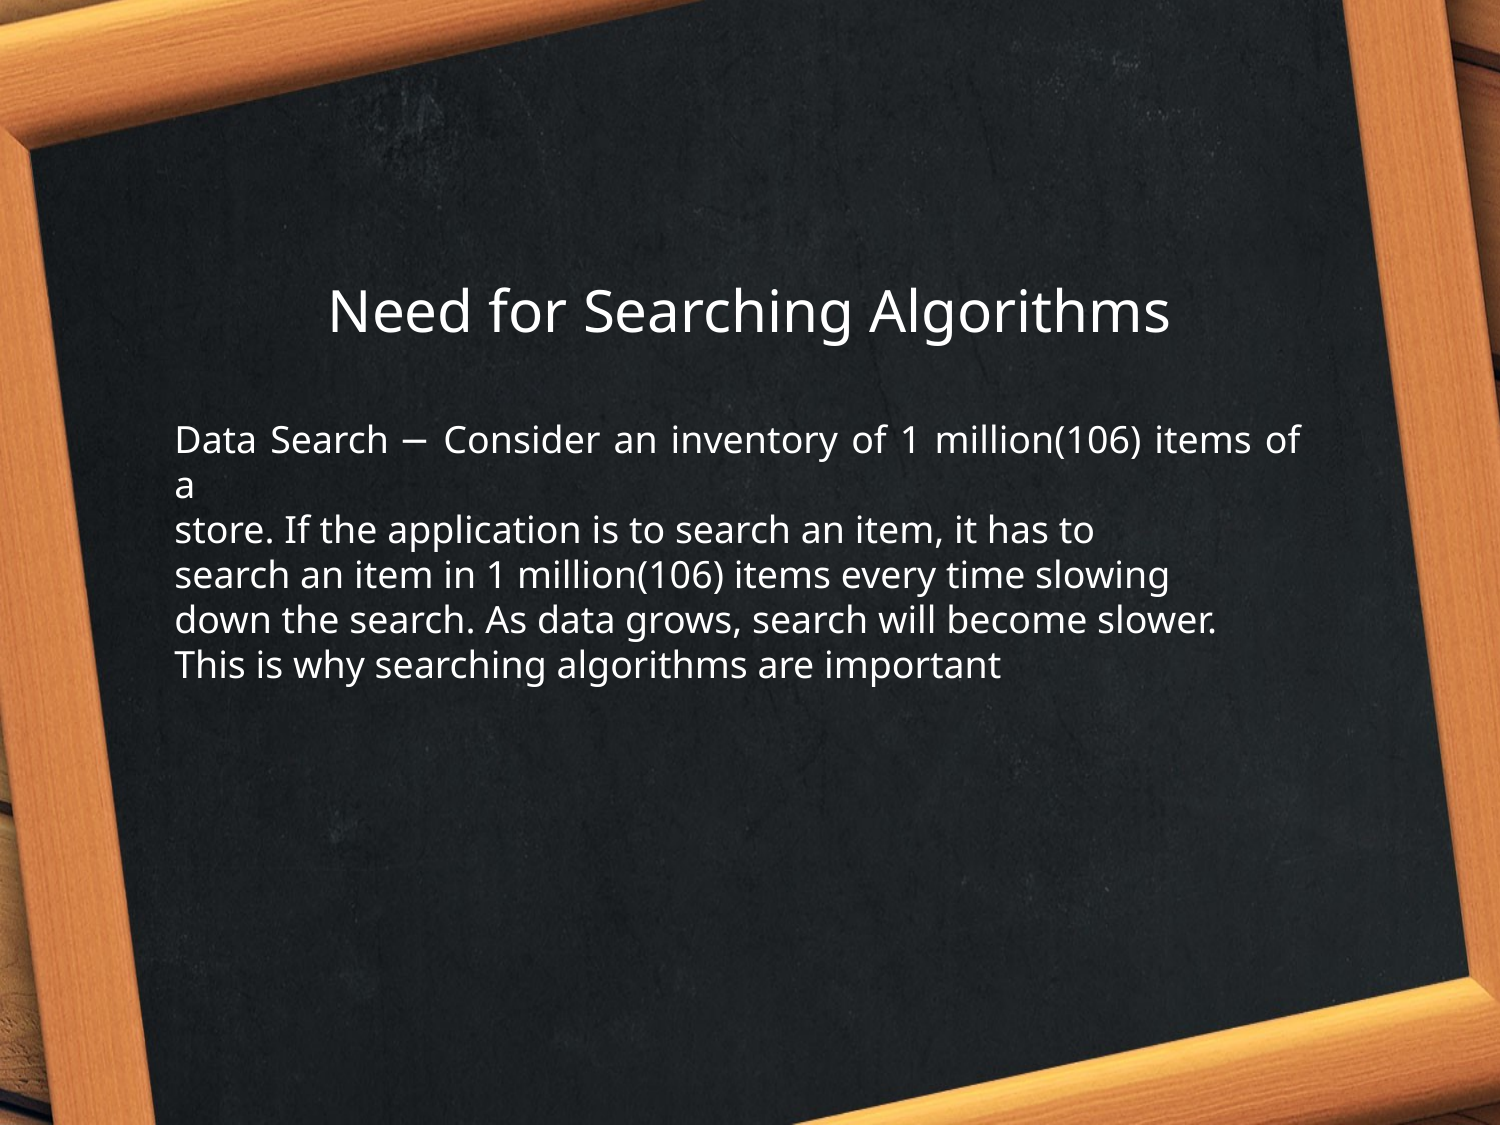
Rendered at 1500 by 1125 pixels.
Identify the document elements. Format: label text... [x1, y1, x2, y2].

text_box Data Search − Consider an inventory of 1 million(106) items of a store. If the application is to search an item, it has to search an item in 1 million(106) items every time slowing down the search. As data grows, search will become slower. This is why searching algorithms are important [159, 408, 1317, 694]
picture [0, 0, 1500, 1125]
text_box Need for Searching Algorithms [312, 267, 1317, 353]
